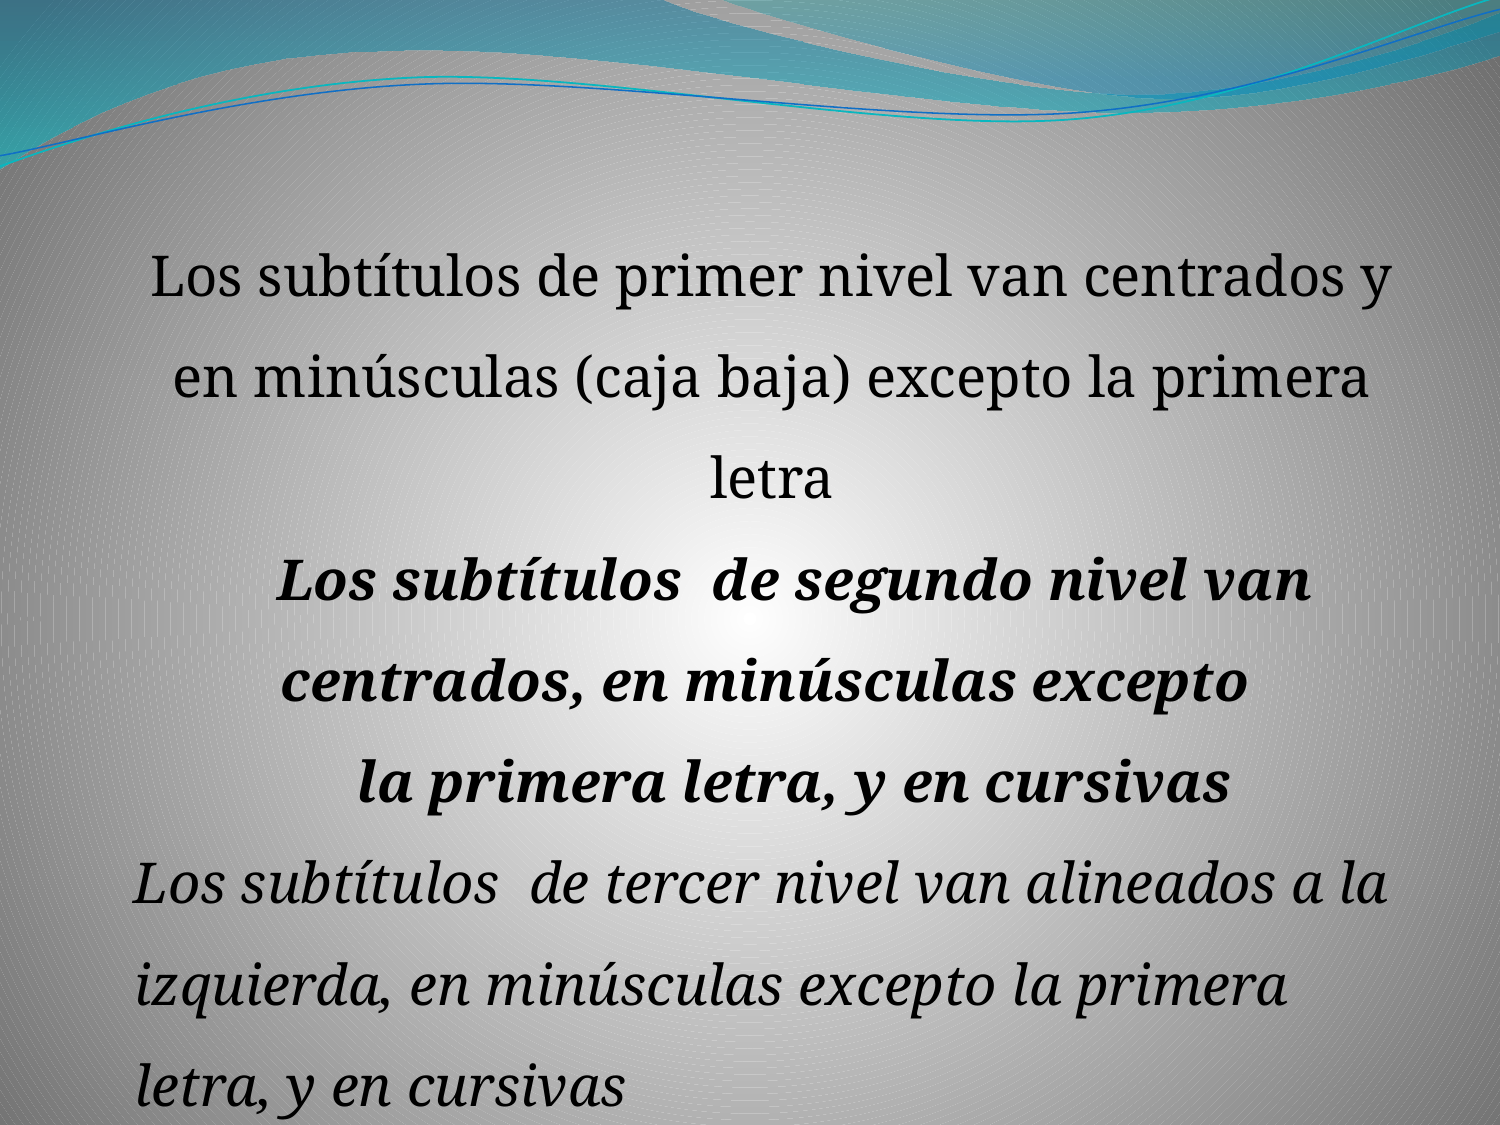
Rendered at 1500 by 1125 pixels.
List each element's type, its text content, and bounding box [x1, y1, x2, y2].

list Los subtítulos de primer nivel van centrados y en minúsculas (caja baja) excepto la primera letra Los subtítulos de segundo nivel van centrados, en minúsculas excepto la primera letra, y en cursivas Los subtítulos de tercer nivel van alineados a la izquierda, en minúsculas excepto la primera letra, y en cursivas [75, 199, 1425, 1038]
